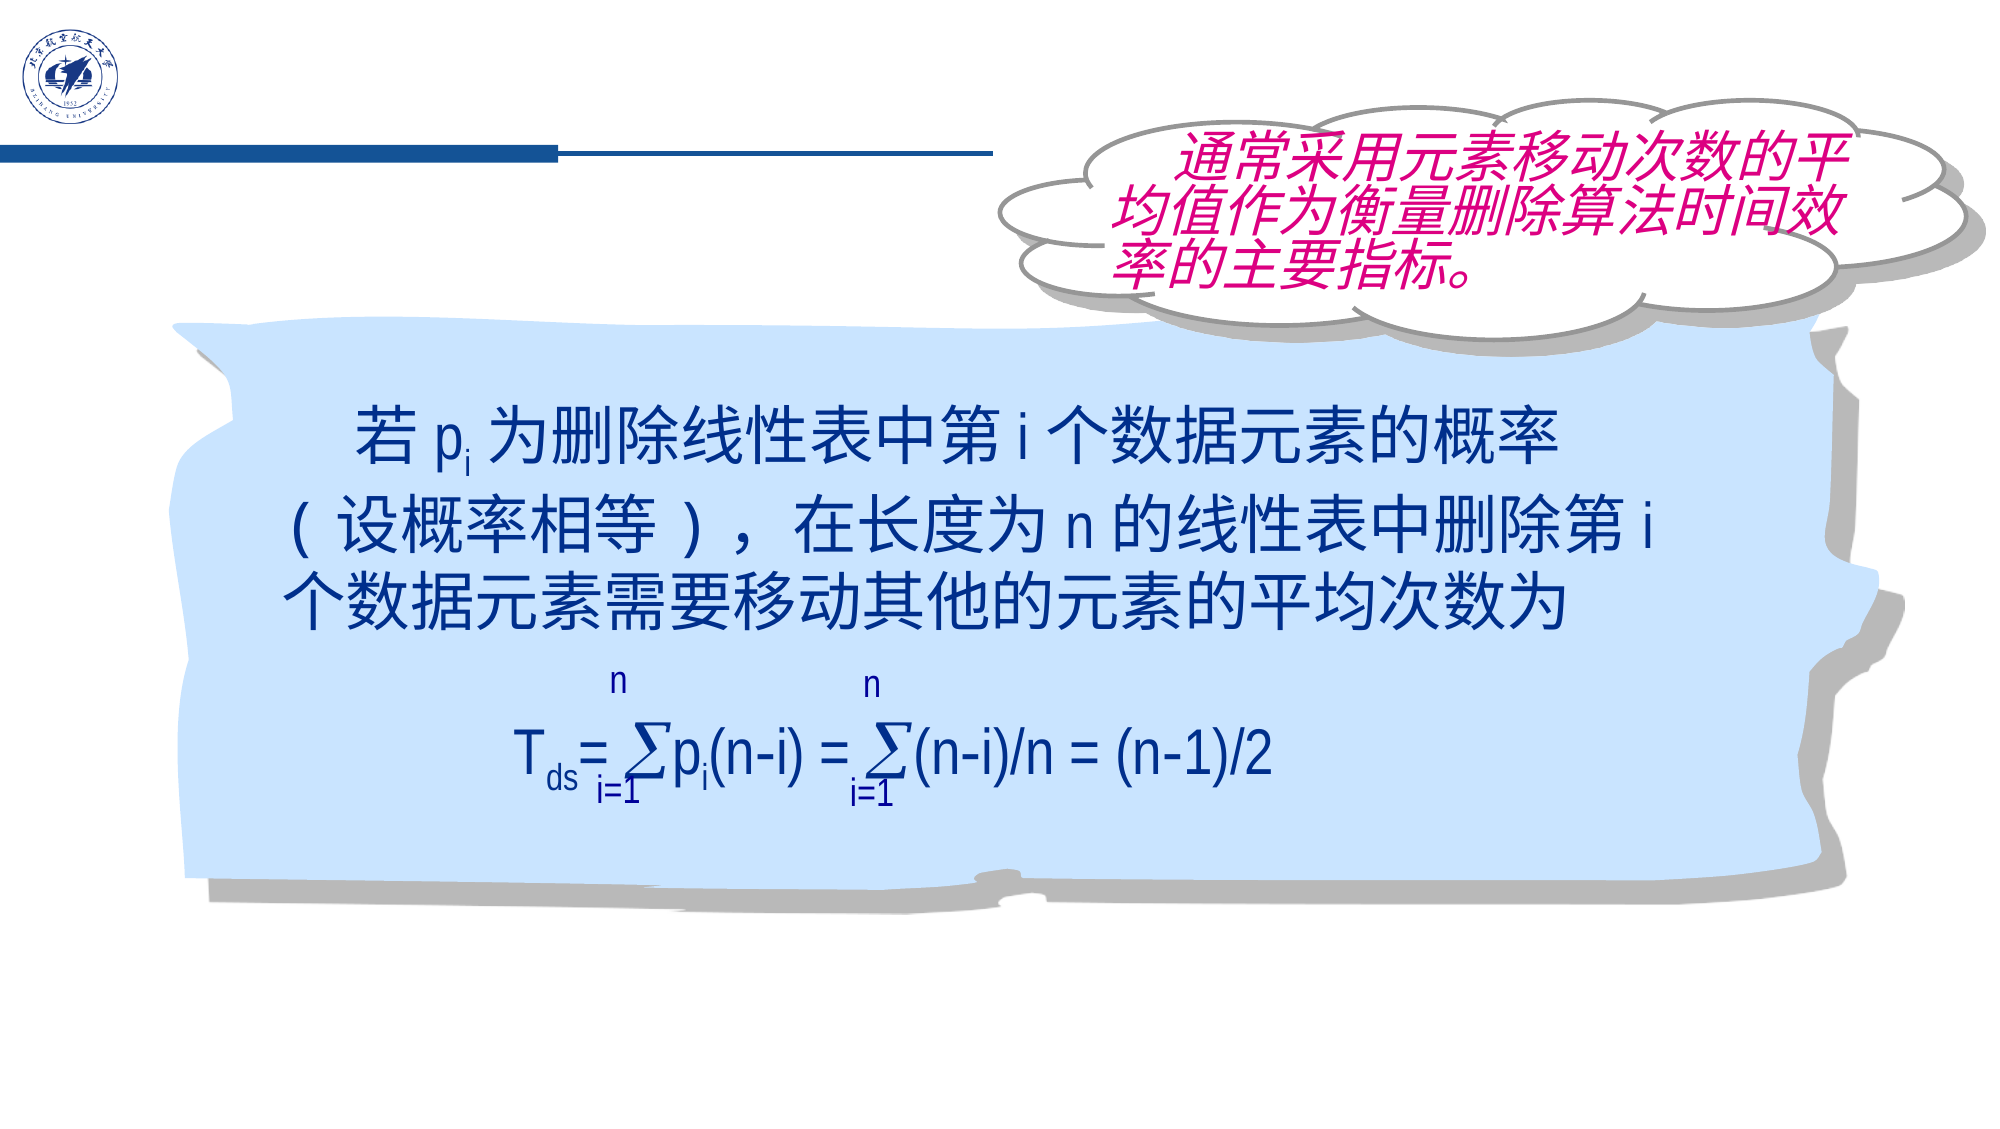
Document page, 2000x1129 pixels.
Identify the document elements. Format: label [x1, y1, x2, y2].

text_box [166, 300, 1884, 891]
picture [16, 23, 124, 130]
text_box [999, 100, 1967, 341]
